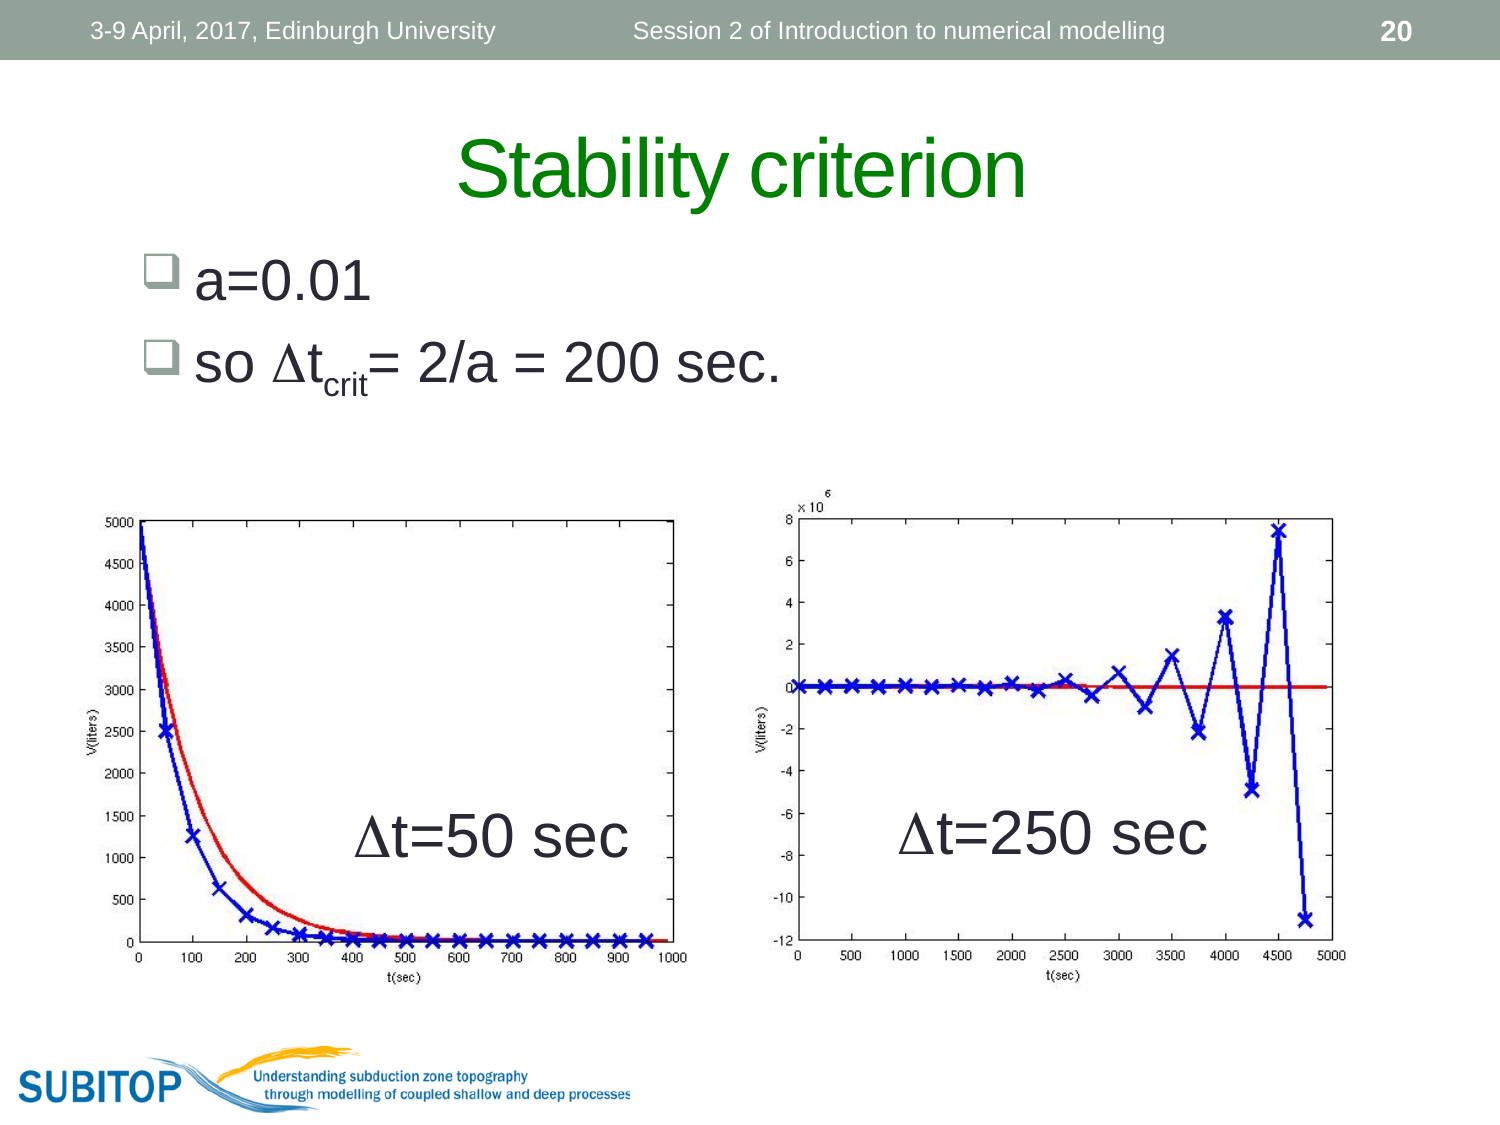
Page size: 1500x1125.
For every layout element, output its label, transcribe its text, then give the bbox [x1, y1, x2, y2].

footer Session 2 of Introduction to numerical modelling [562, 3, 1238, 57]
slide_number 20 [1365, 3, 1445, 57]
picture [50, 479, 1398, 999]
list a=0.01 so Dtcrit= 2/a = 200 sec. [125, 235, 883, 455]
title Stability criterion [57, 105, 1427, 224]
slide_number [75, 3, 550, 57]
